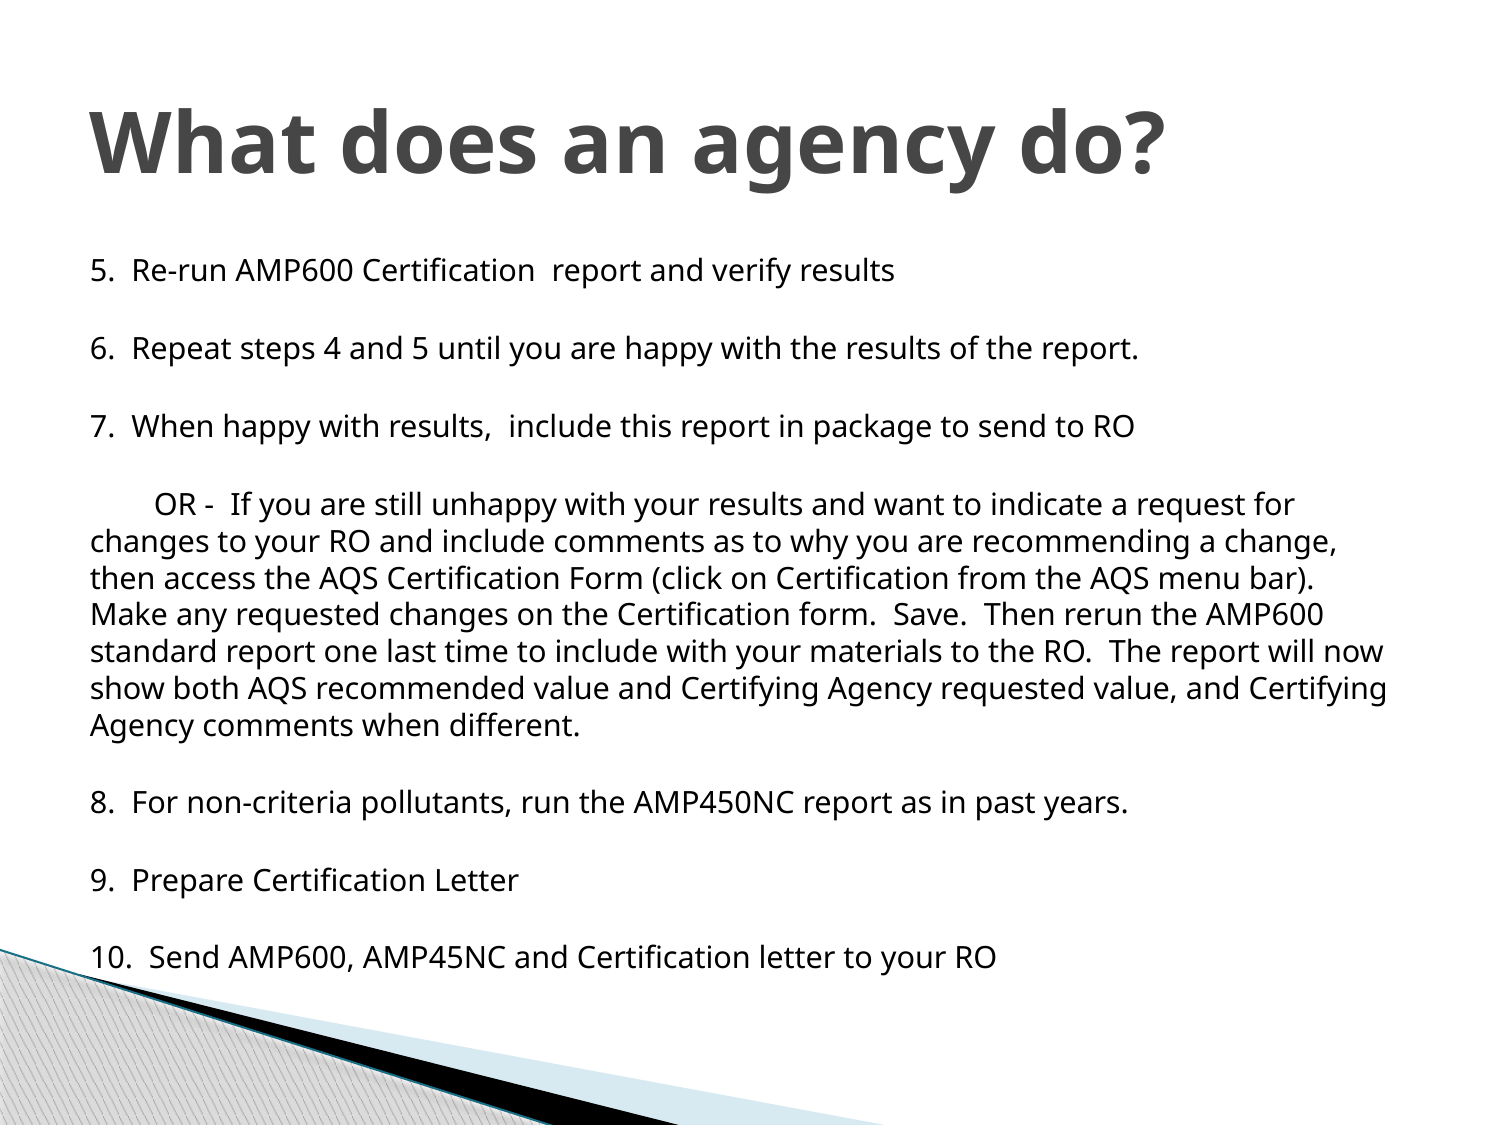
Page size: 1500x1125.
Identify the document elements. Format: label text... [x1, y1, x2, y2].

title What does an agency do? [75, 45, 1425, 233]
list 5. Re-run AMP600 Certification report and verify results 6. Repeat steps 4 and 5 until you are happy with the results of the report. 7. When happy with results, include this report in package to send to RO OR - If you are still unhappy with your results and want to indicate a request for changes to your RO and include comments as to why you are recommending a change, then access the AQS Certification Form (click on Certification from the AQS menu bar). Make any requested changes on the Certification form. Save. Then rerun the AMP600 standard report one last time to include with your materials to the RO. The report will now show both AQS recommended value and Certifying Agency requested value, and Certifying Agency comments when different. 8. For non-criteria pollutants, run the AMP450NC report as in past years. 9. Prepare Certification Letter 10. Send AMP600, AMP45NC and Certification letter to your RO [75, 243, 1425, 986]
